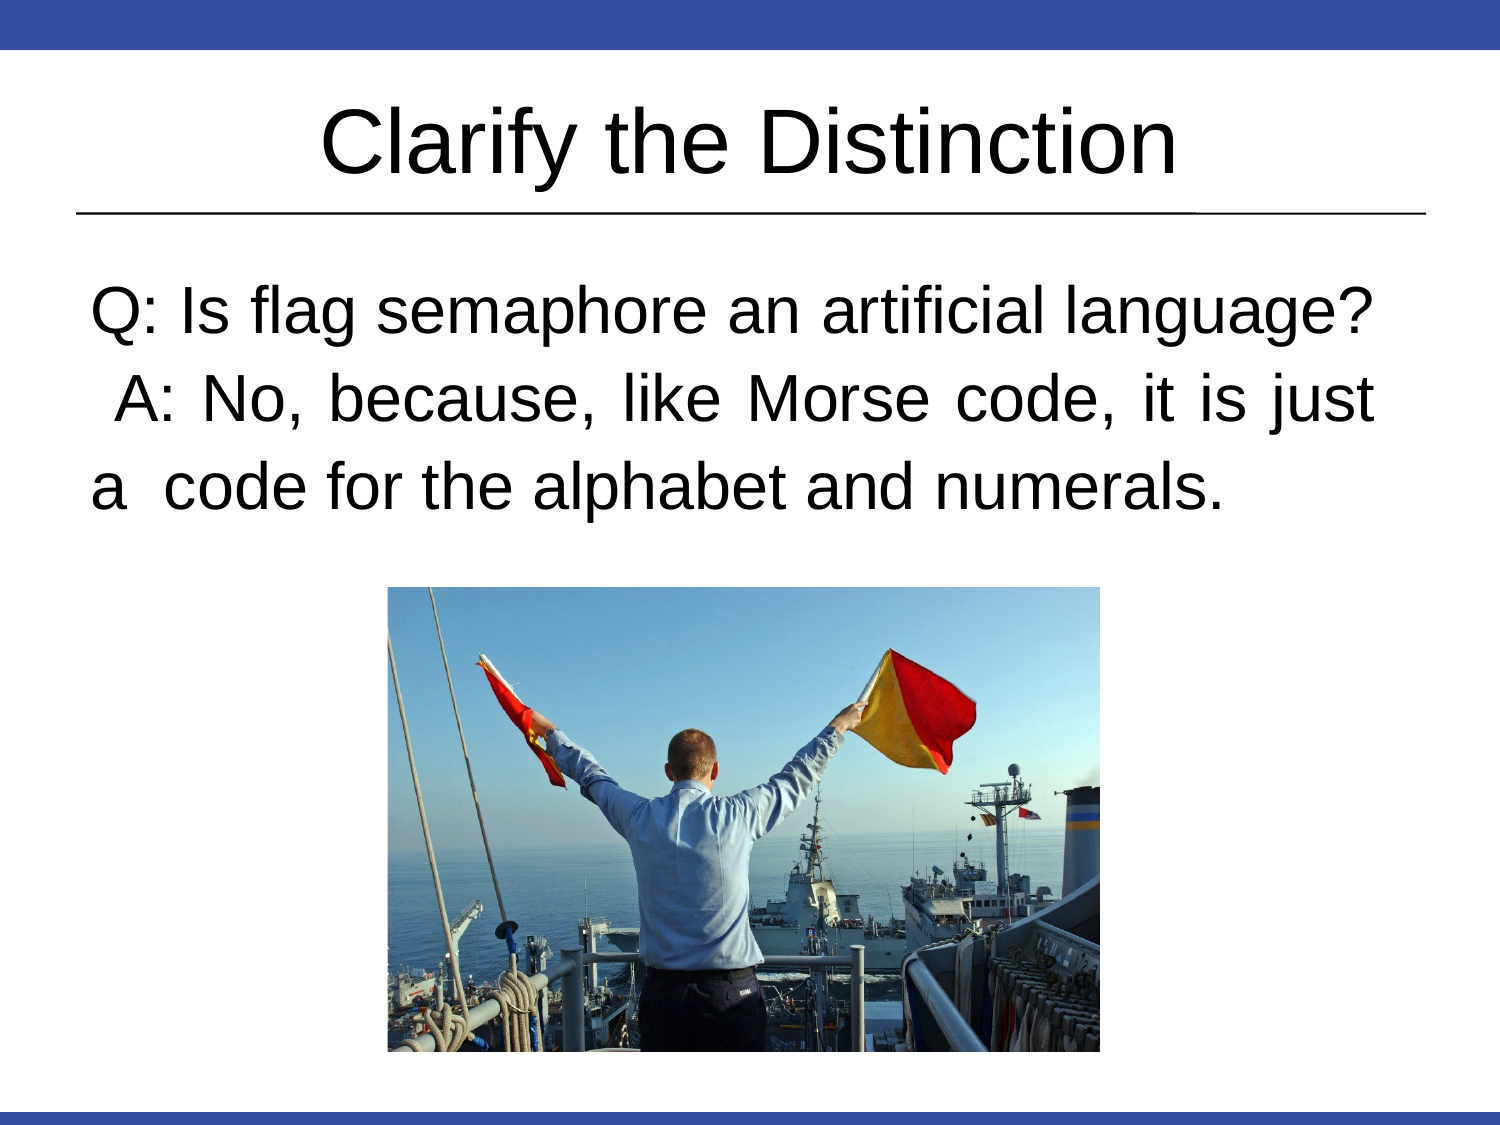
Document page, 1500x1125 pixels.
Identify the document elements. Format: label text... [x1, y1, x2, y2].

text_box Clarify the Distinction [317, 79, 1183, 192]
text_box Q: Is flag semaphore an artificial language? A: No, because, like Morse code, it is just a code for the alphabet and numerals. [87, 249, 1376, 524]
text_box [387, 587, 1100, 1053]
